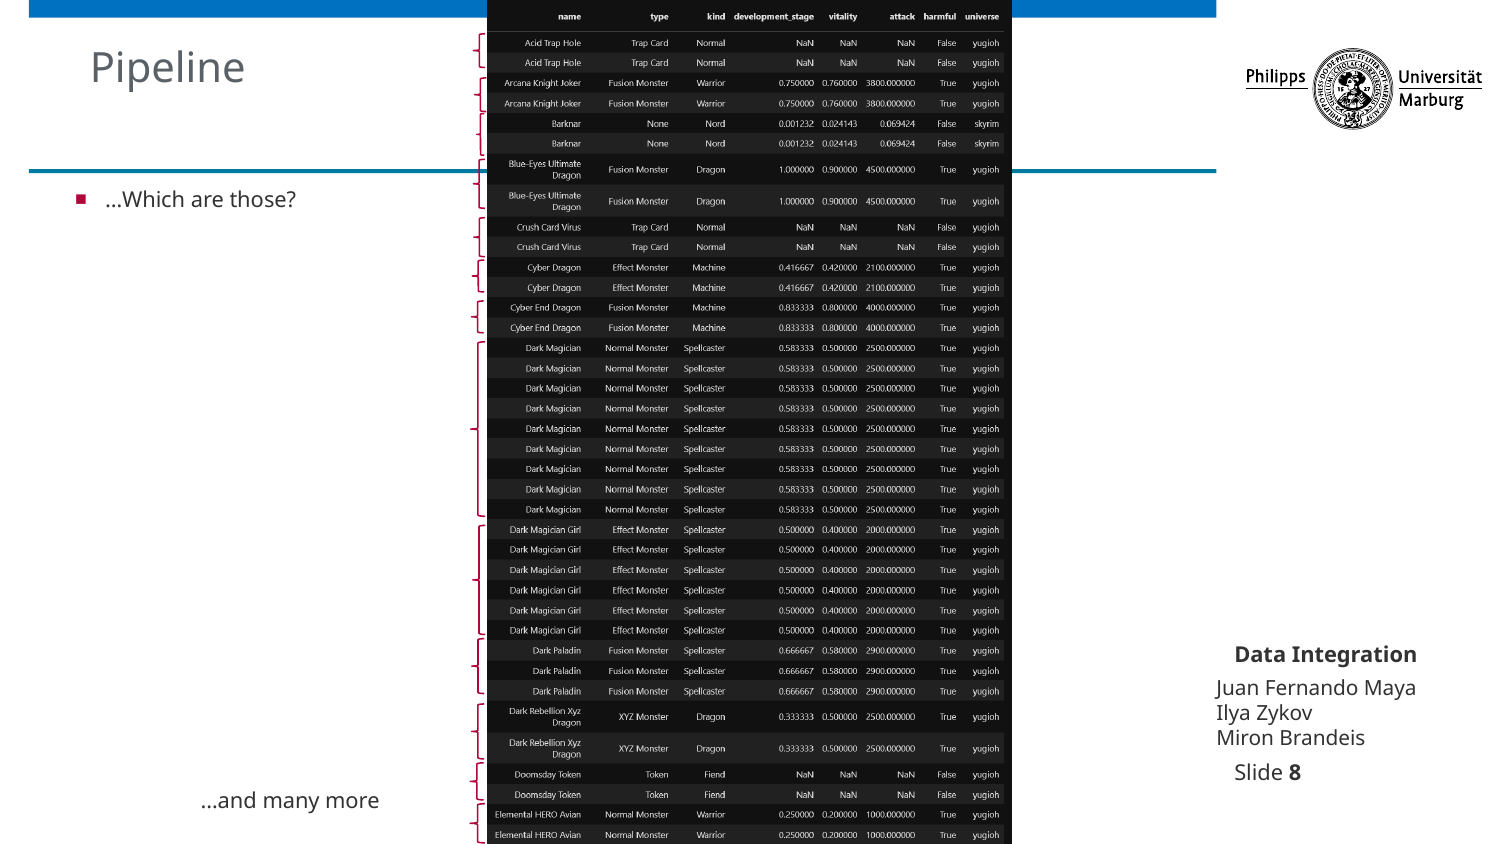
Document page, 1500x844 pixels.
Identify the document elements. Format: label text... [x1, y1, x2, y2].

text_box [471, 259, 482, 293]
picture [487, 0, 1013, 844]
text_box [472, 524, 482, 636]
text_box [473, 217, 482, 258]
text_box …Which are those? [75, 185, 349, 245]
title Pipeline [75, 33, 482, 175]
footer Data Integration [1216, 584, 1471, 670]
text_box [475, 112, 482, 156]
text_box [470, 703, 482, 760]
text_box [472, 158, 482, 209]
text_box …and many more [200, 786, 456, 834]
text_box [471, 637, 482, 695]
text_box [469, 803, 482, 844]
text_box [473, 77, 482, 112]
text_box [469, 762, 482, 801]
text_box [469, 341, 482, 517]
text_box [472, 33, 482, 69]
title Pipeline [1018, 33, 1217, 175]
text_box [470, 300, 482, 334]
slide_number Slide 8 [1216, 758, 1471, 788]
